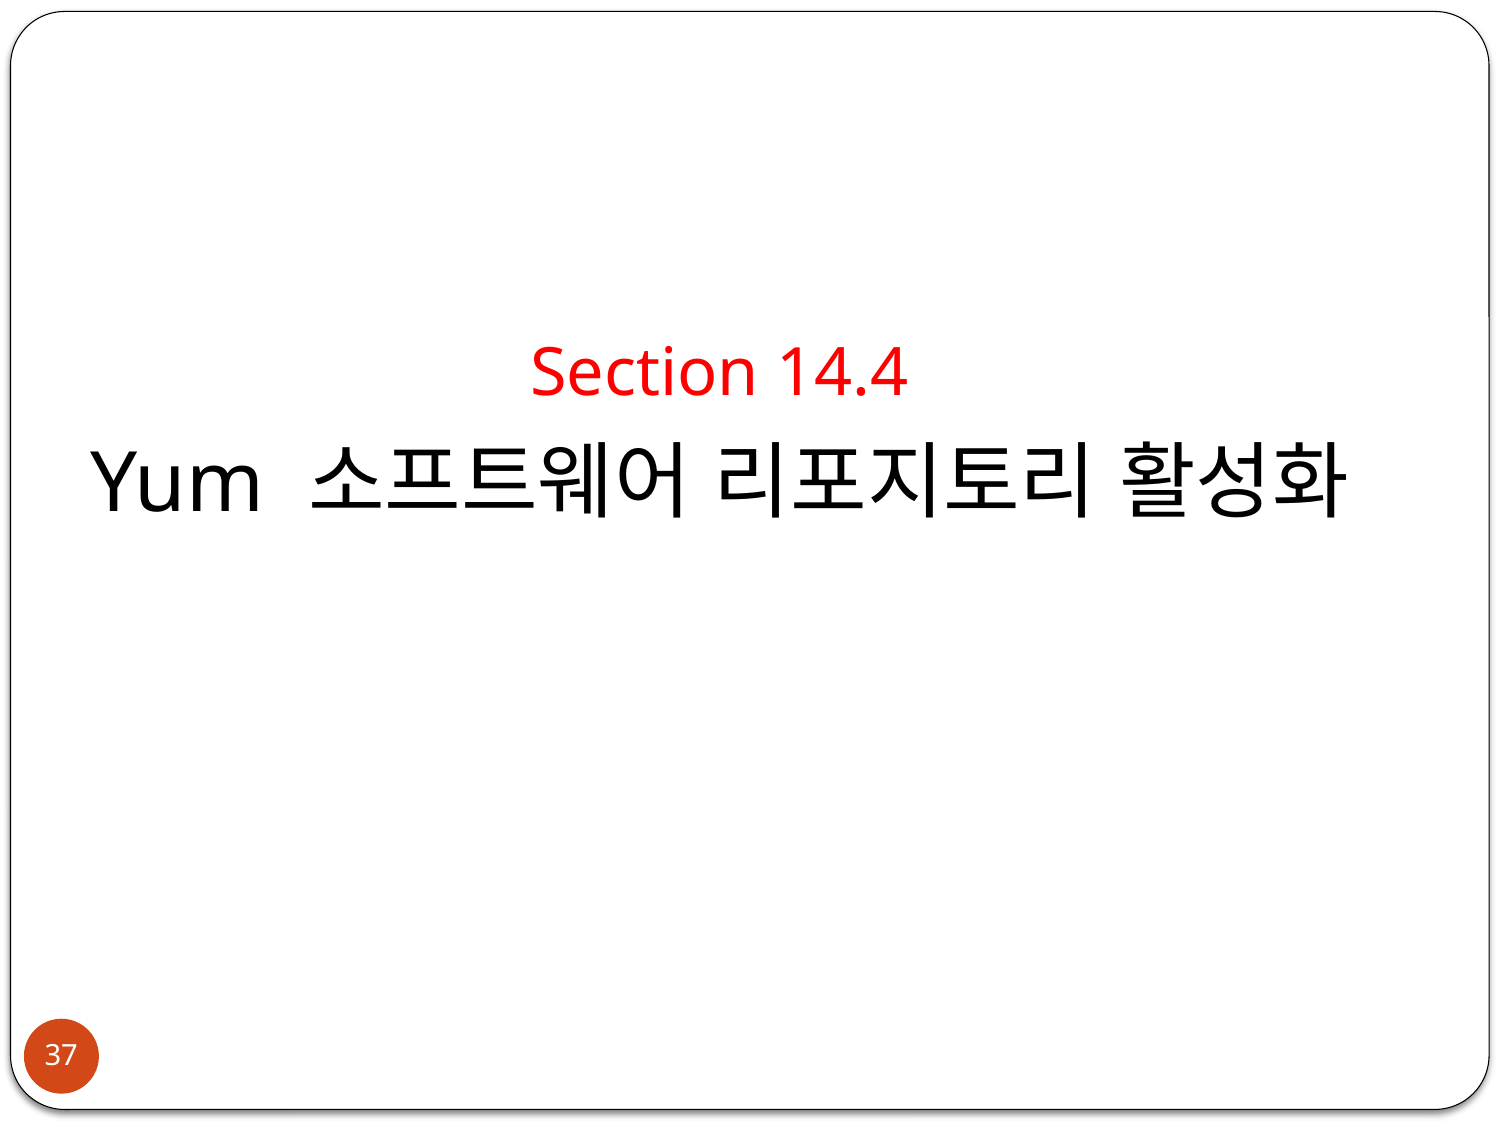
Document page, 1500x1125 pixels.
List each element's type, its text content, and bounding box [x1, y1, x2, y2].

slide_number 37 [23, 1018, 99, 1094]
title Section 14.4 Yum 소프트웨어 리포지토리 활성화 [63, 267, 1376, 551]
